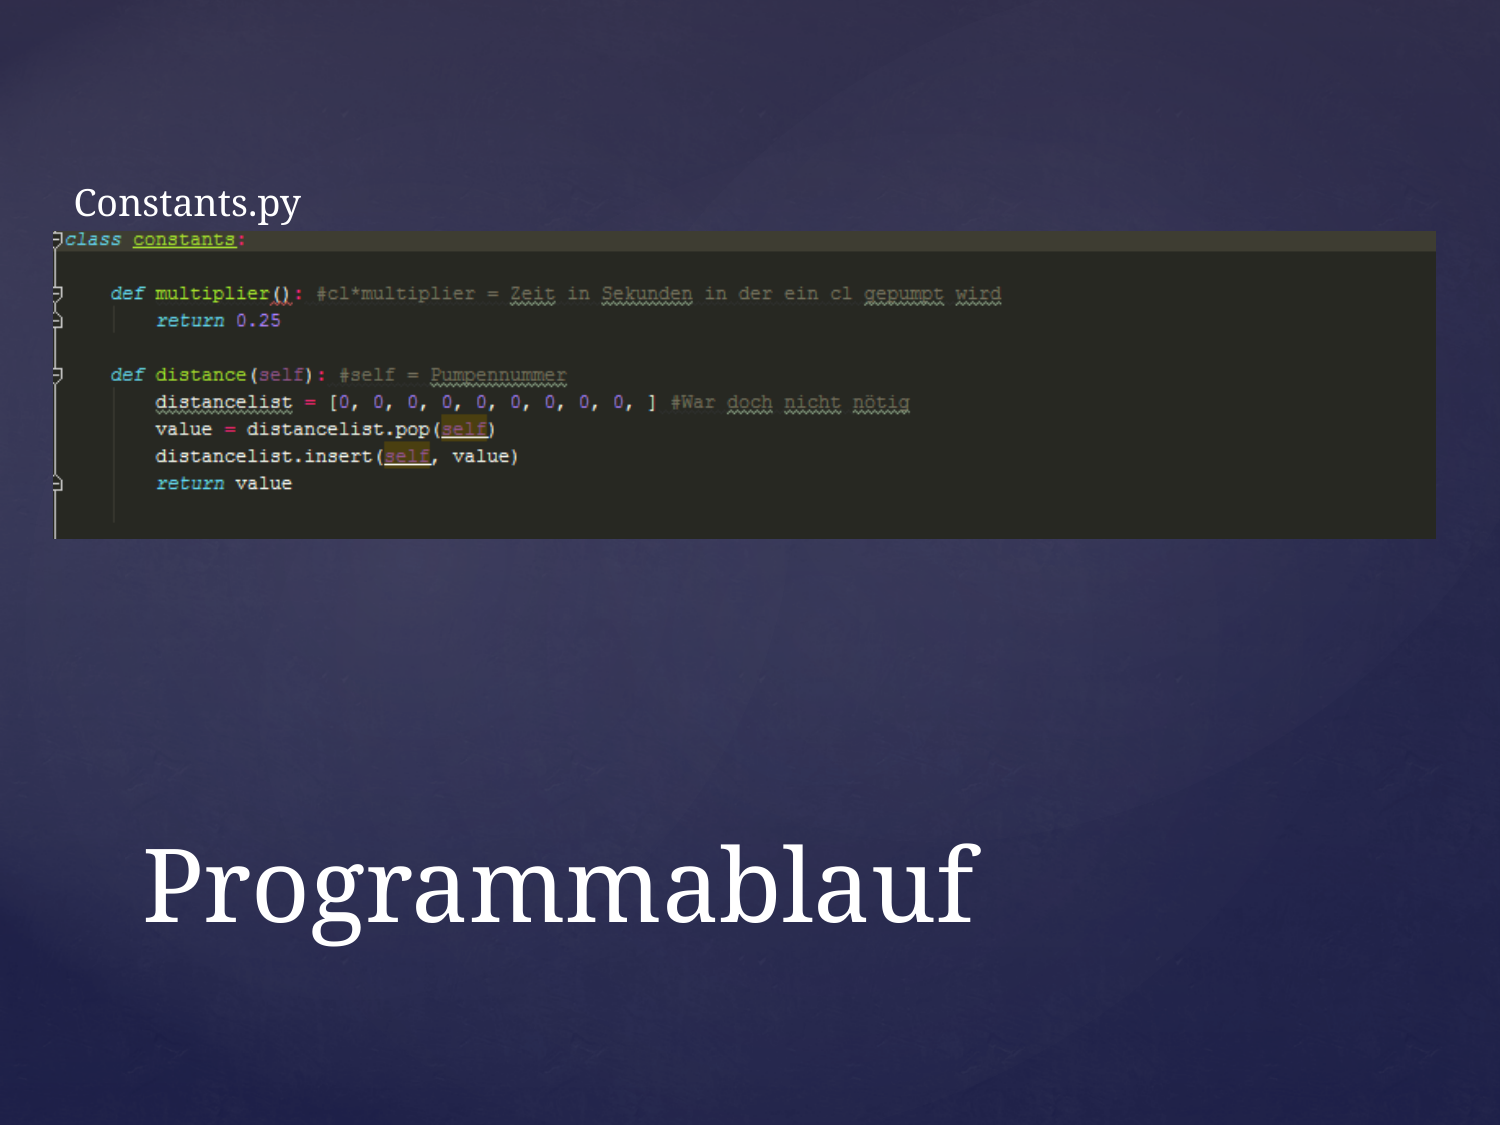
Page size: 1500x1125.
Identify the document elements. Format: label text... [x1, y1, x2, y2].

text_box Constants.py [58, 171, 390, 227]
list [52, 231, 1436, 540]
title Programmablauf [127, 800, 1365, 950]
